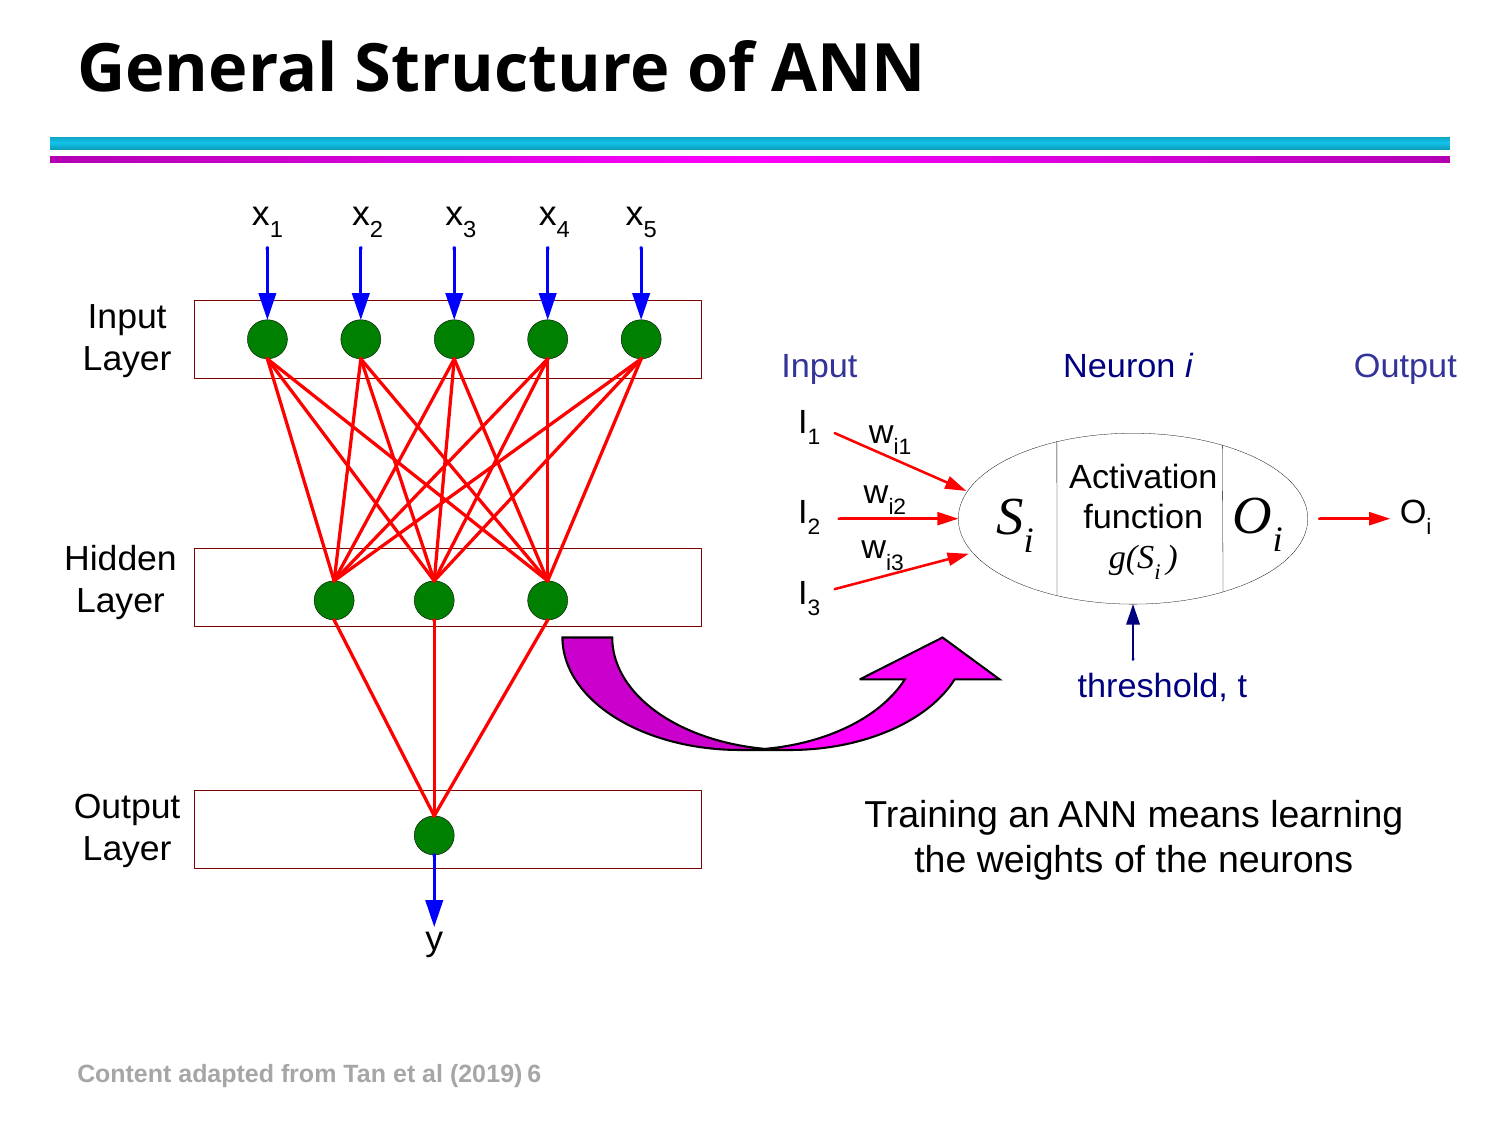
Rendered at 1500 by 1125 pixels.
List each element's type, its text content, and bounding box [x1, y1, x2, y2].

text_box [707, 737, 870, 751]
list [62, 187, 704, 963]
text_box Training an ANN means learning the weights of the neurons [846, 782, 1422, 887]
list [749, 324, 1476, 729]
title General Structure of ANN [62, 24, 1421, 113]
